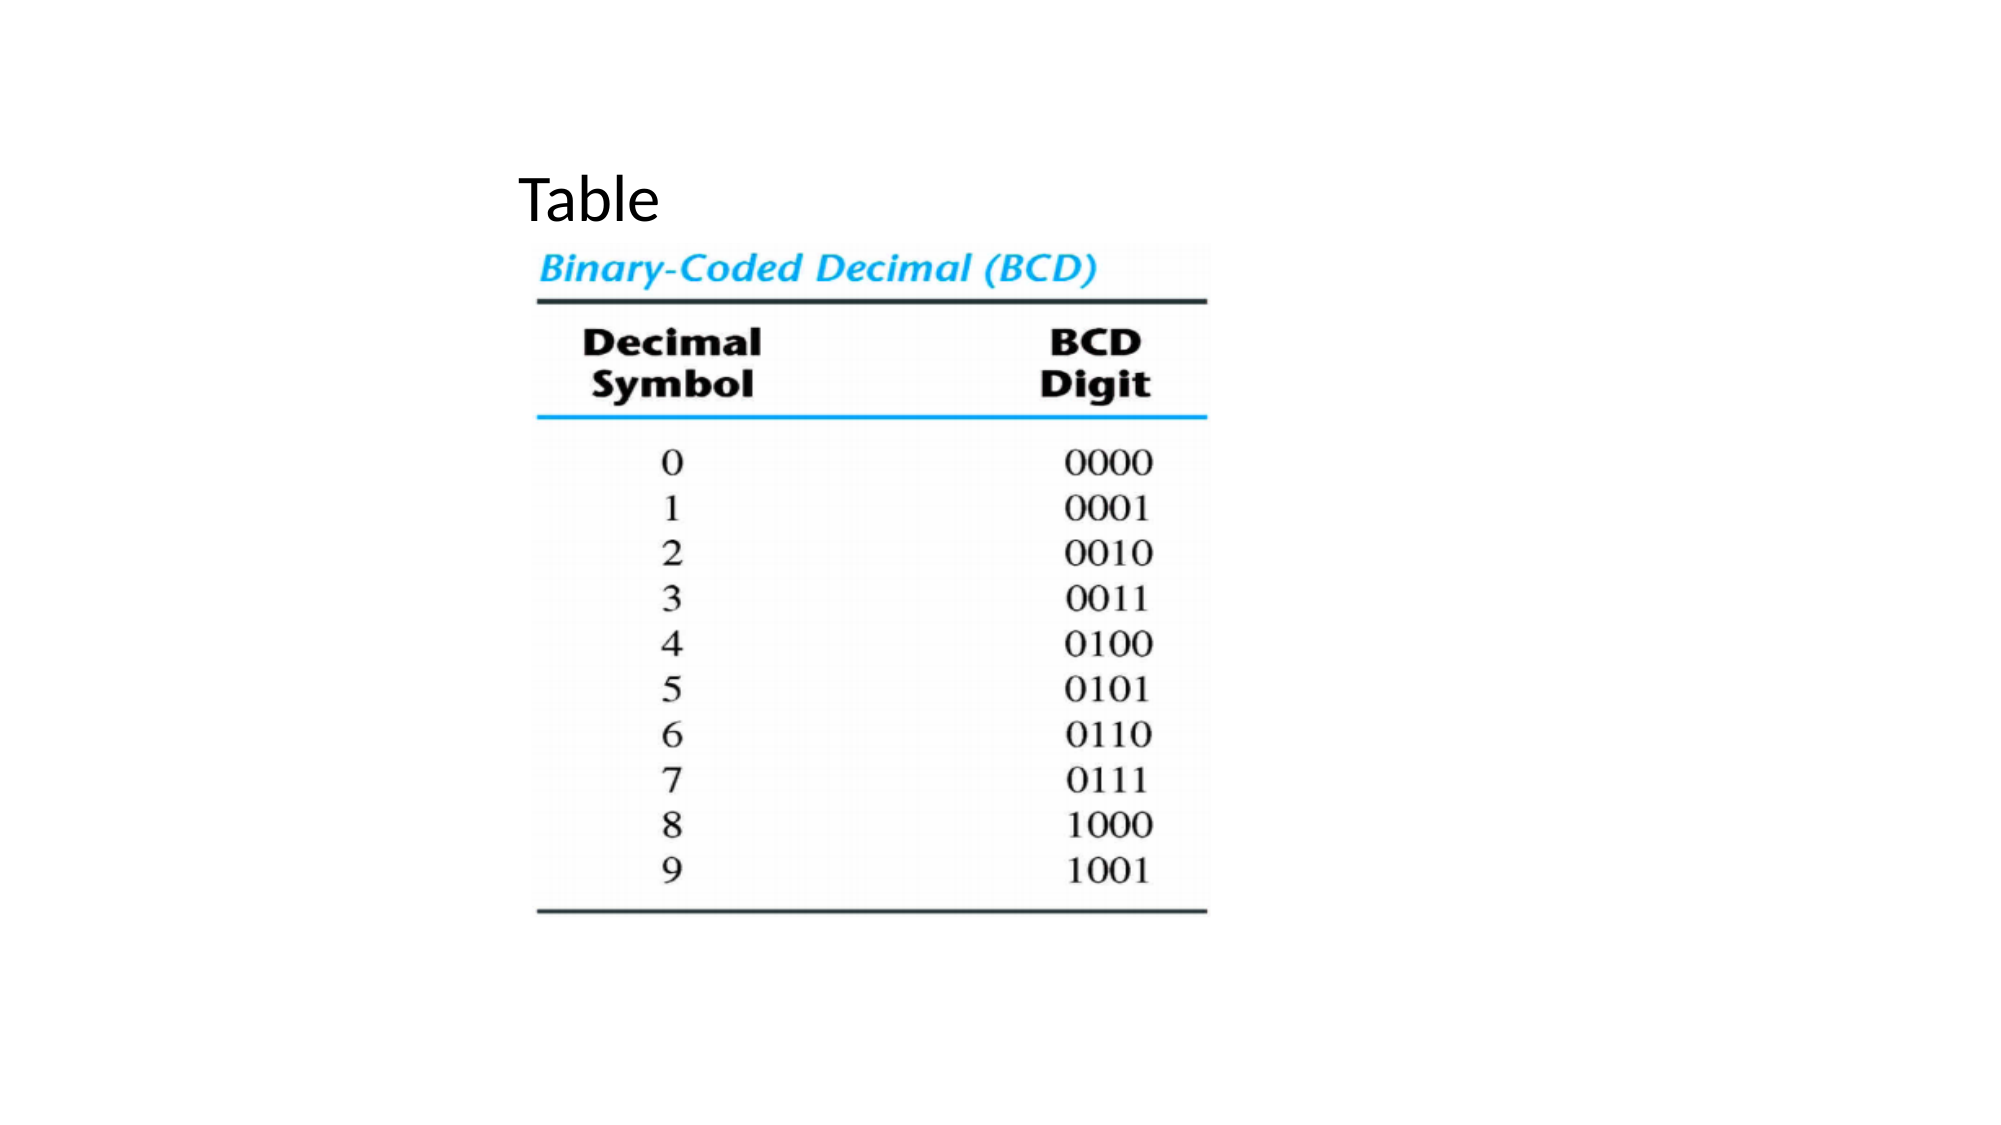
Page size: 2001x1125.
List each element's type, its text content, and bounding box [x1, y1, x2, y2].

text_box Table [503, 147, 691, 242]
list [502, 243, 1232, 932]
